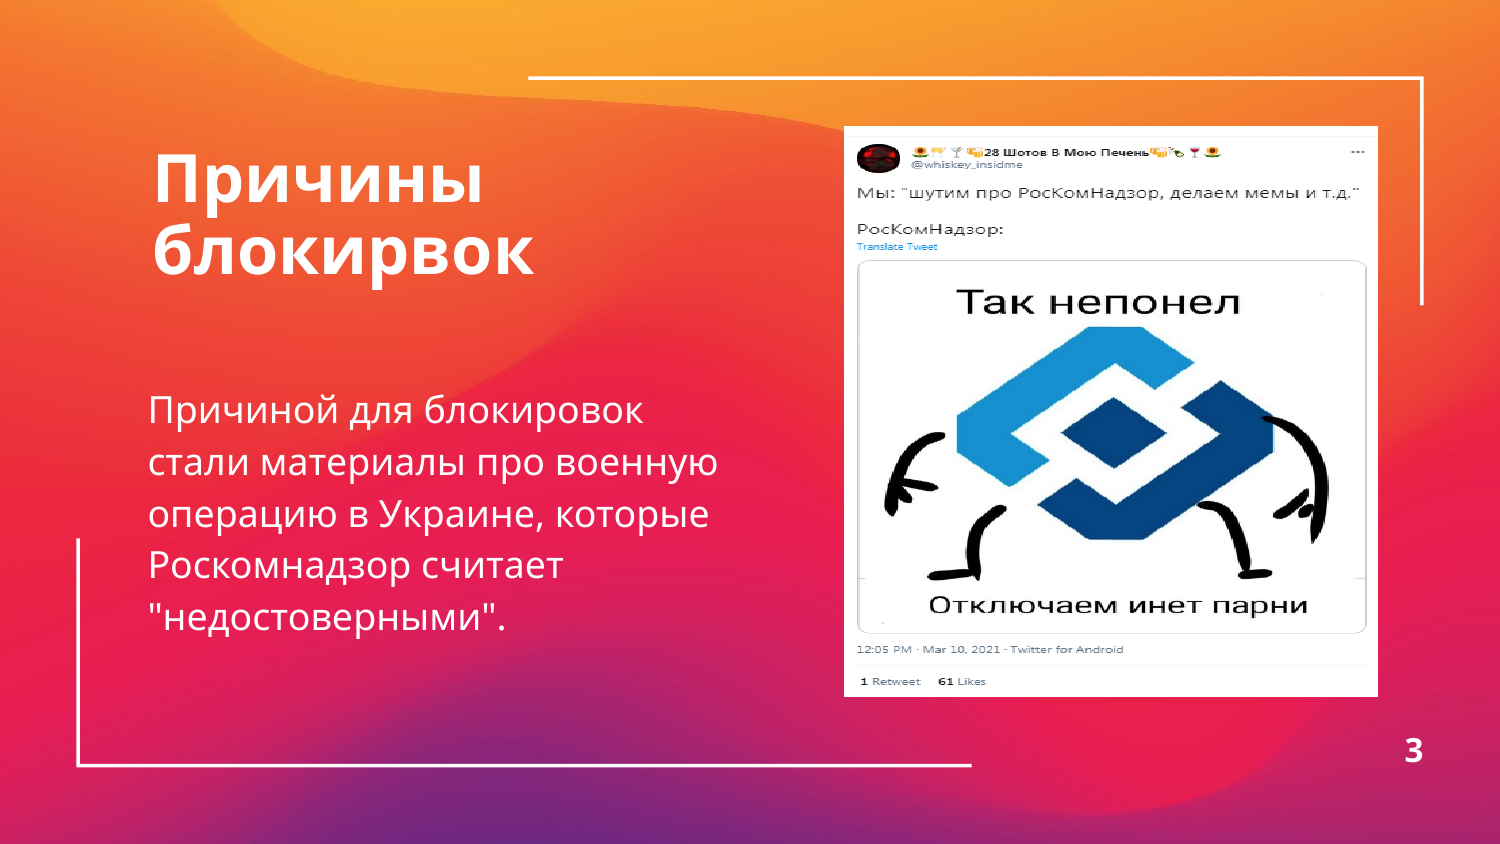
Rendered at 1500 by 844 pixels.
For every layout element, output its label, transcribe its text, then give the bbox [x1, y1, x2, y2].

picture [0, 0, 1500, 844]
list Причиной для блокировок стали материалы про военную операцию в Украине, которые Роскомнадзор считает "недостоверными". [147, 379, 725, 649]
slide_number 3 [1347, 696, 1424, 775]
title Причины блокирвок [152, 145, 775, 292]
